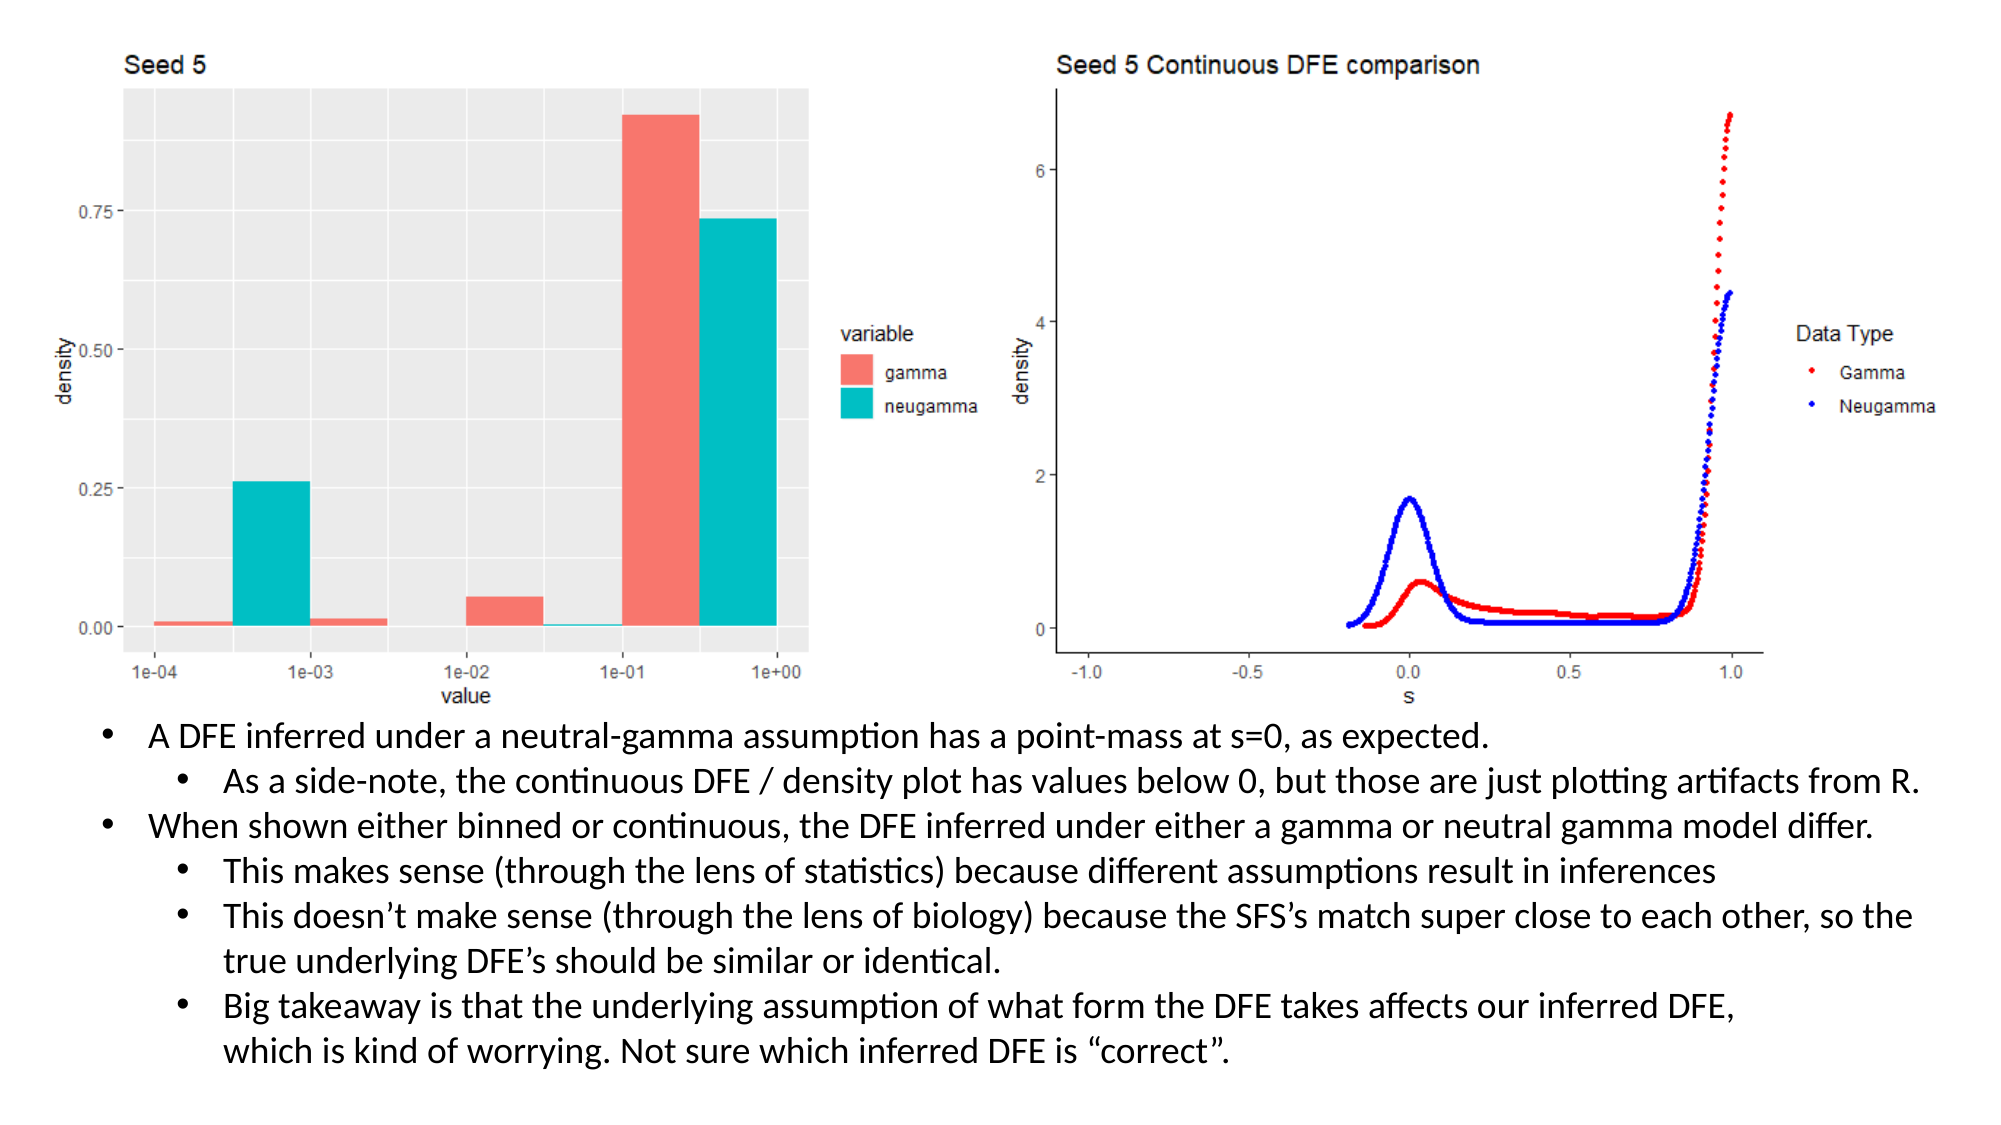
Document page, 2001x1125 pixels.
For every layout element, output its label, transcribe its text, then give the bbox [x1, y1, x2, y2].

picture [42, 42, 1958, 718]
text_box A DFE inferred under a neutral-gamma assumption has a point-mass at s=0, as expected. As a side-note, the continuous DFE / density plot has values below 0, but those are just plotting artifacts from R. When shown either binned or continuous, the DFE inferred under either a gamma or neutral gamma model differ. This makes sense (through the lens of statistics) because different assumptions result in inferences This doesn’t make sense (through the lens of biology) because the SFS’s match super close to each other, so the true underlying DFE’s should be similar or identical. Big takeaway is that the underlying assumption of what form the DFE takes affects our inferred DFE, which is kind of worrying. Not sure which inferred DFE is “correct”. [86, 718, 1946, 1079]
